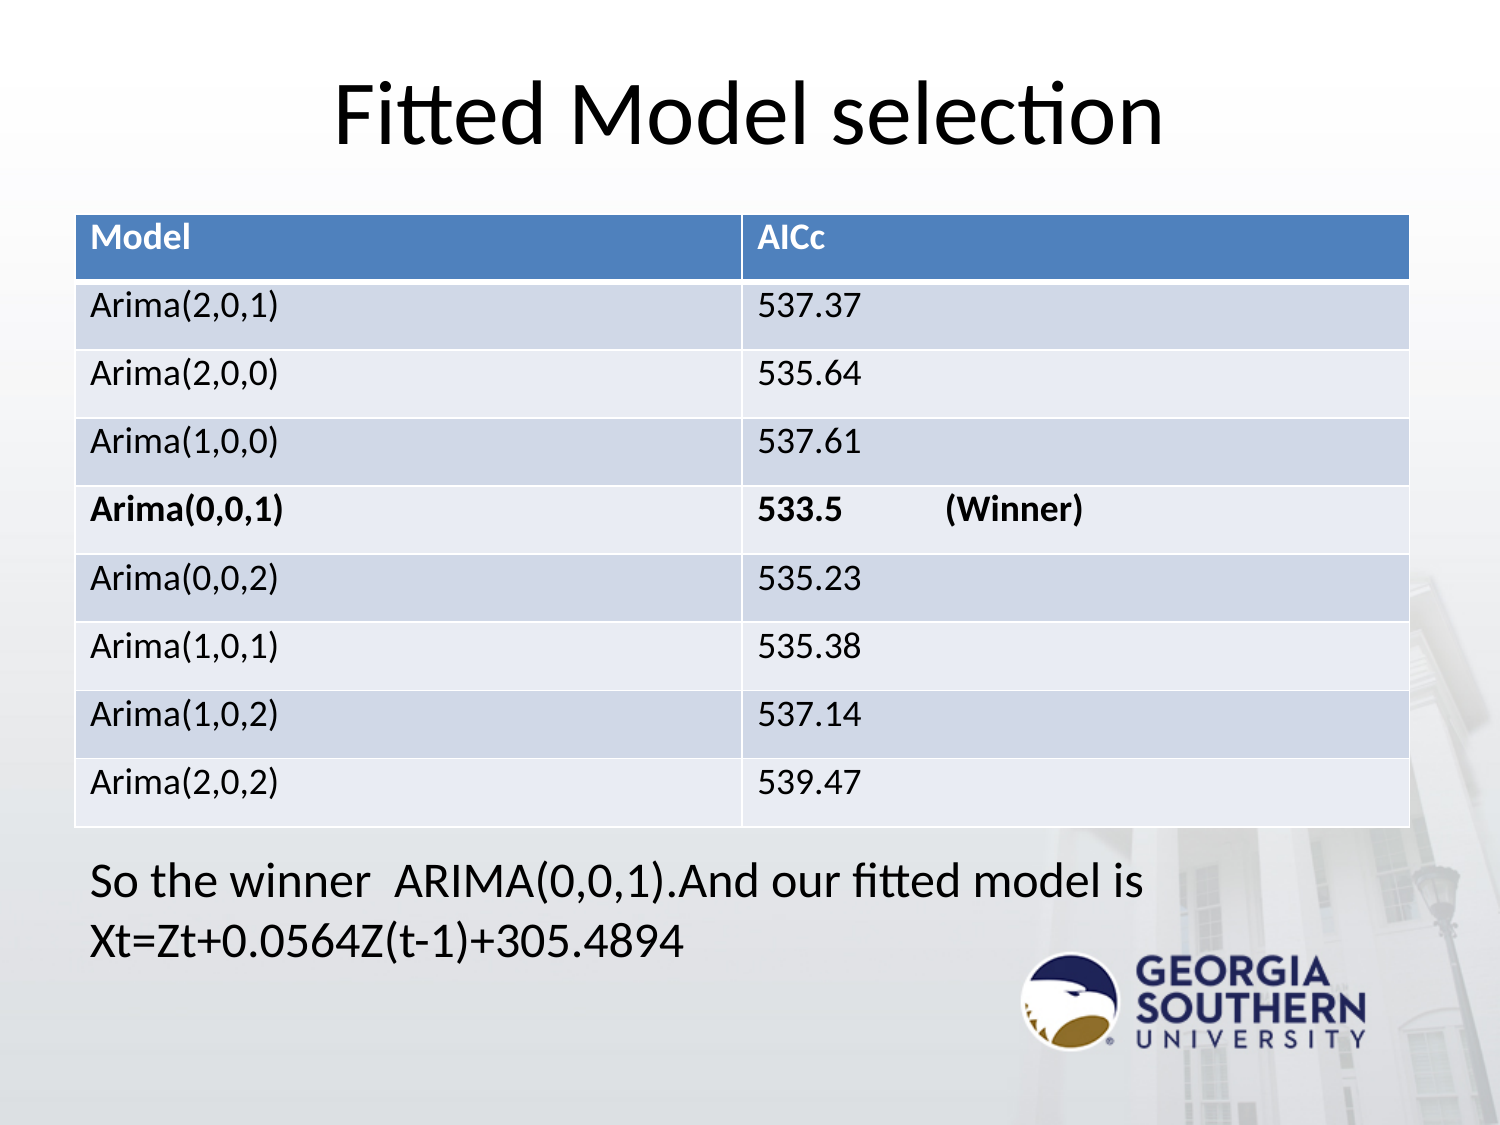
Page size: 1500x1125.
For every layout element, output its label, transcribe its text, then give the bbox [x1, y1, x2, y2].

title Fitted Model selection [75, 45, 1425, 201]
picture [0, 0, 1500, 1125]
table_cell Arima(1,0,1) [76, 623, 741, 690]
table_cell 535.23 [743, 555, 1409, 621]
table_cell Arima(1,0,2) [76, 691, 741, 758]
table_cell 537.14 [743, 691, 1409, 758]
table_cell 537.61 [743, 419, 1409, 485]
table_cell 535.38 [743, 623, 1409, 690]
table_cell Arima(2,0,1) [76, 285, 741, 349]
table_cell Arima(2,0,2) [76, 759, 741, 826]
table_cell 539.47 [743, 759, 1409, 826]
table_cell 533.5 (Winner) [743, 487, 1409, 553]
table_cell 537.37 [743, 285, 1409, 349]
table_header AICc [743, 215, 1409, 279]
list So the winner ARIMA(0,0,1).And our fitted model is Xt=Zt+0.0564Z(t-1)+305.4894 [75, 840, 1177, 1039]
table_cell Arima(1,0,0) [76, 419, 741, 485]
table_cell Arima(2,0,0) [76, 351, 741, 417]
table_header Model [76, 215, 741, 279]
table_cell Arima(0,0,1) [76, 487, 741, 553]
table_cell Arima(0,0,2) [76, 555, 741, 621]
table_cell 535.64 [743, 351, 1409, 417]
